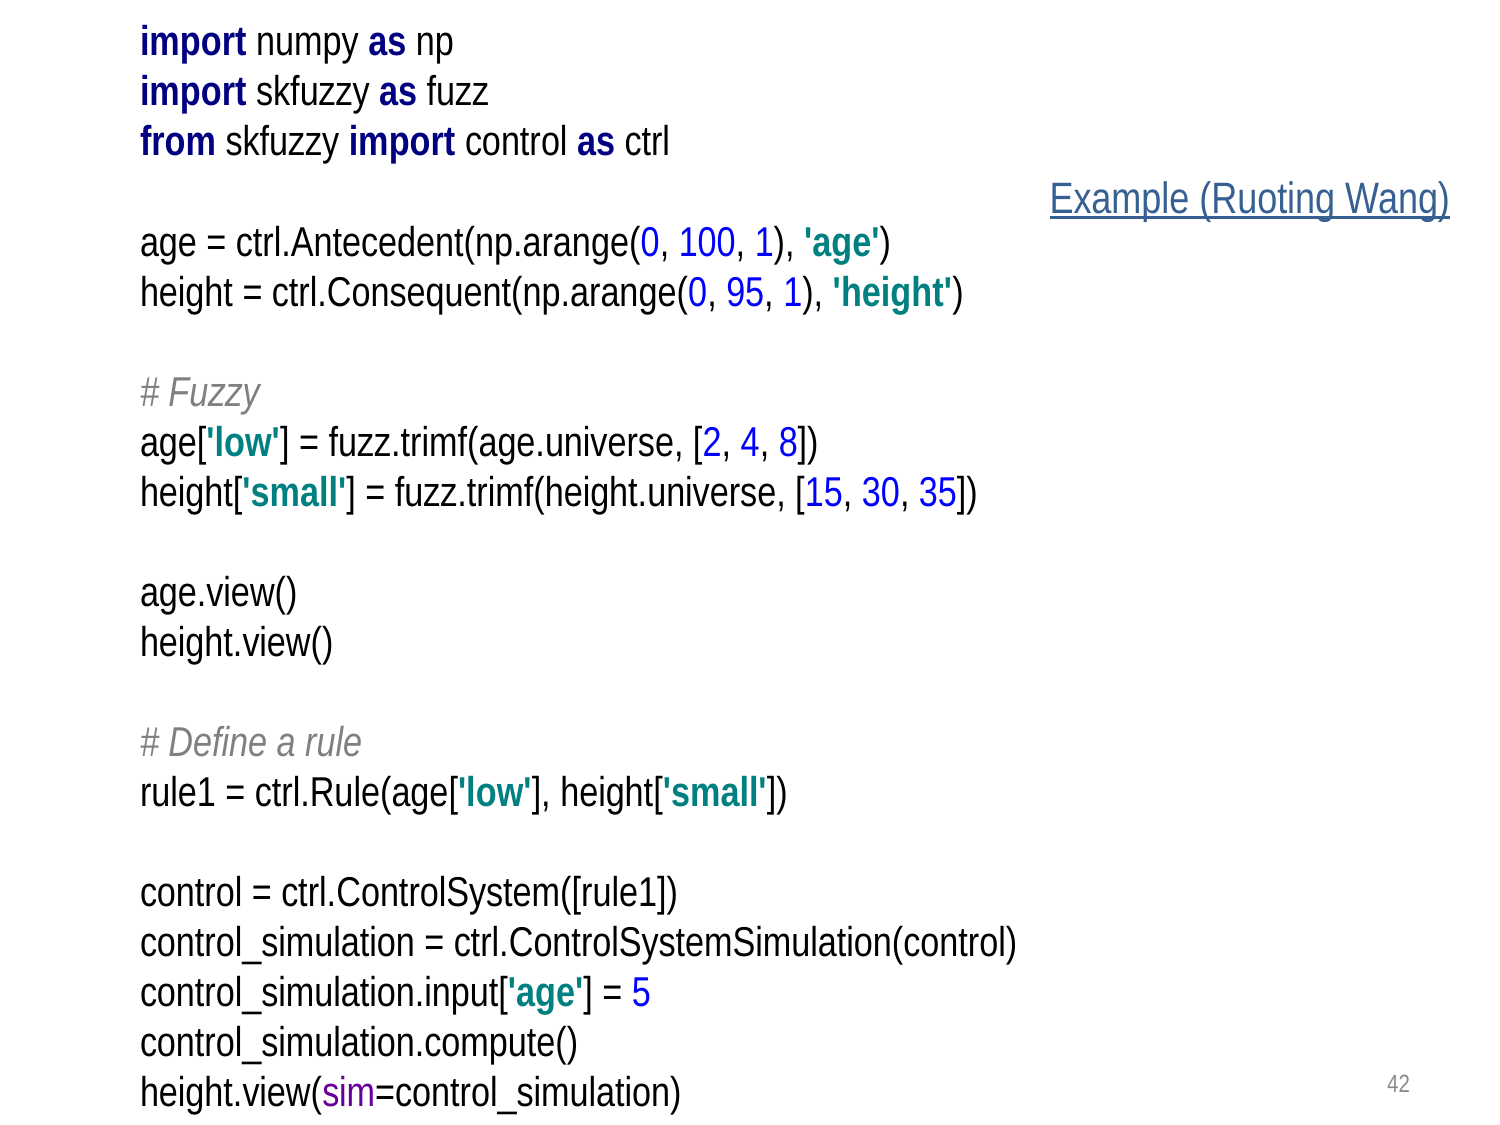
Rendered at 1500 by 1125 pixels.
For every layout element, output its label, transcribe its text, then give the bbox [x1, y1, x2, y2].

title Example (Ruoting Wang) [1031, 149, 1469, 243]
slide_number 42 [1388, 1062, 1425, 1103]
text_box import numpy as np import skfuzzy as fuzz from skfuzzy import control as ctrl age = ctrl.Antecedent(np.arange(0, 100, 1), 'age') height = ctrl.Consequent(np.arange(0, 95, 1), 'height') # Fuzzy age['low'] = fuzz.trimf(age.universe, [2, 4, 8]) height['small'] = fuzz.trimf(height.universe, [15, 30, 35]) age.view() height.view() # Define a rule rule1 = ctrl.Rule(age['low'], height['small']) control = ctrl.ControlSystem([rule1]) control_simulation = ctrl.ControlSystemSimulation(control) control_simulation.input['age'] = 5 control_simulation.compute() height.view(sim=control_simulation) [124, 6, 1388, 1122]
